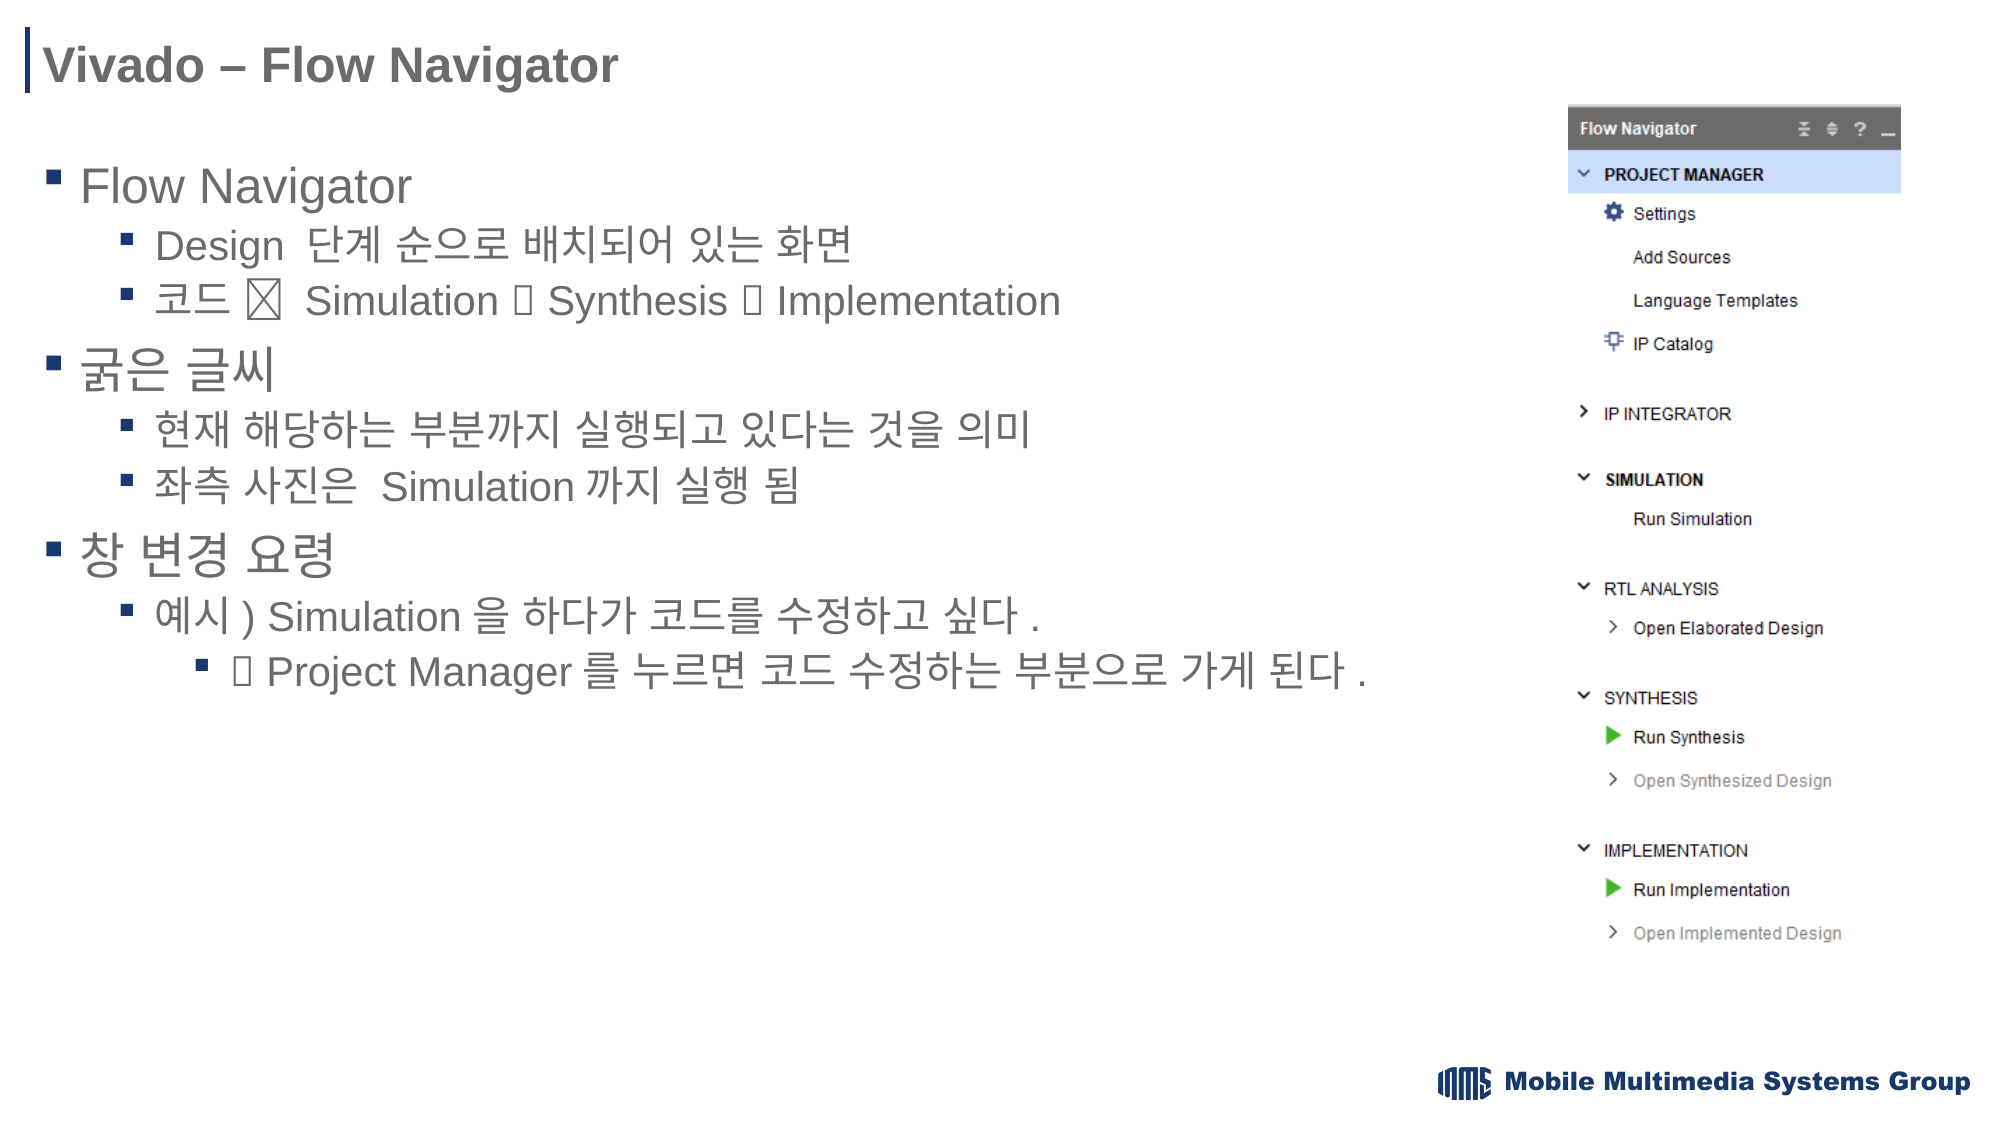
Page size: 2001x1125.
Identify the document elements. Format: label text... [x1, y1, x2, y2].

title Vivado – Flow Navigator [27, 27, 1973, 105]
picture [1438, 1067, 1970, 1100]
list Flow Navigator Design 단계 순으로 배치되어 있는 화면 코드  Simulation  Synthesis  Implementation 굵은 글씨 현재 해당하는 부분까지 실행되고 있다는 것을 의미 좌측 사진은 Simulation까지 실행 됨 창 변경 요령 예시) Simulation을 하다가 코드를 수정하고 싶다.  Project Manager를 누르면 코드 수정하는 부분으로 가게 된다. [27, 152, 1429, 867]
picture [1568, 104, 1901, 976]
